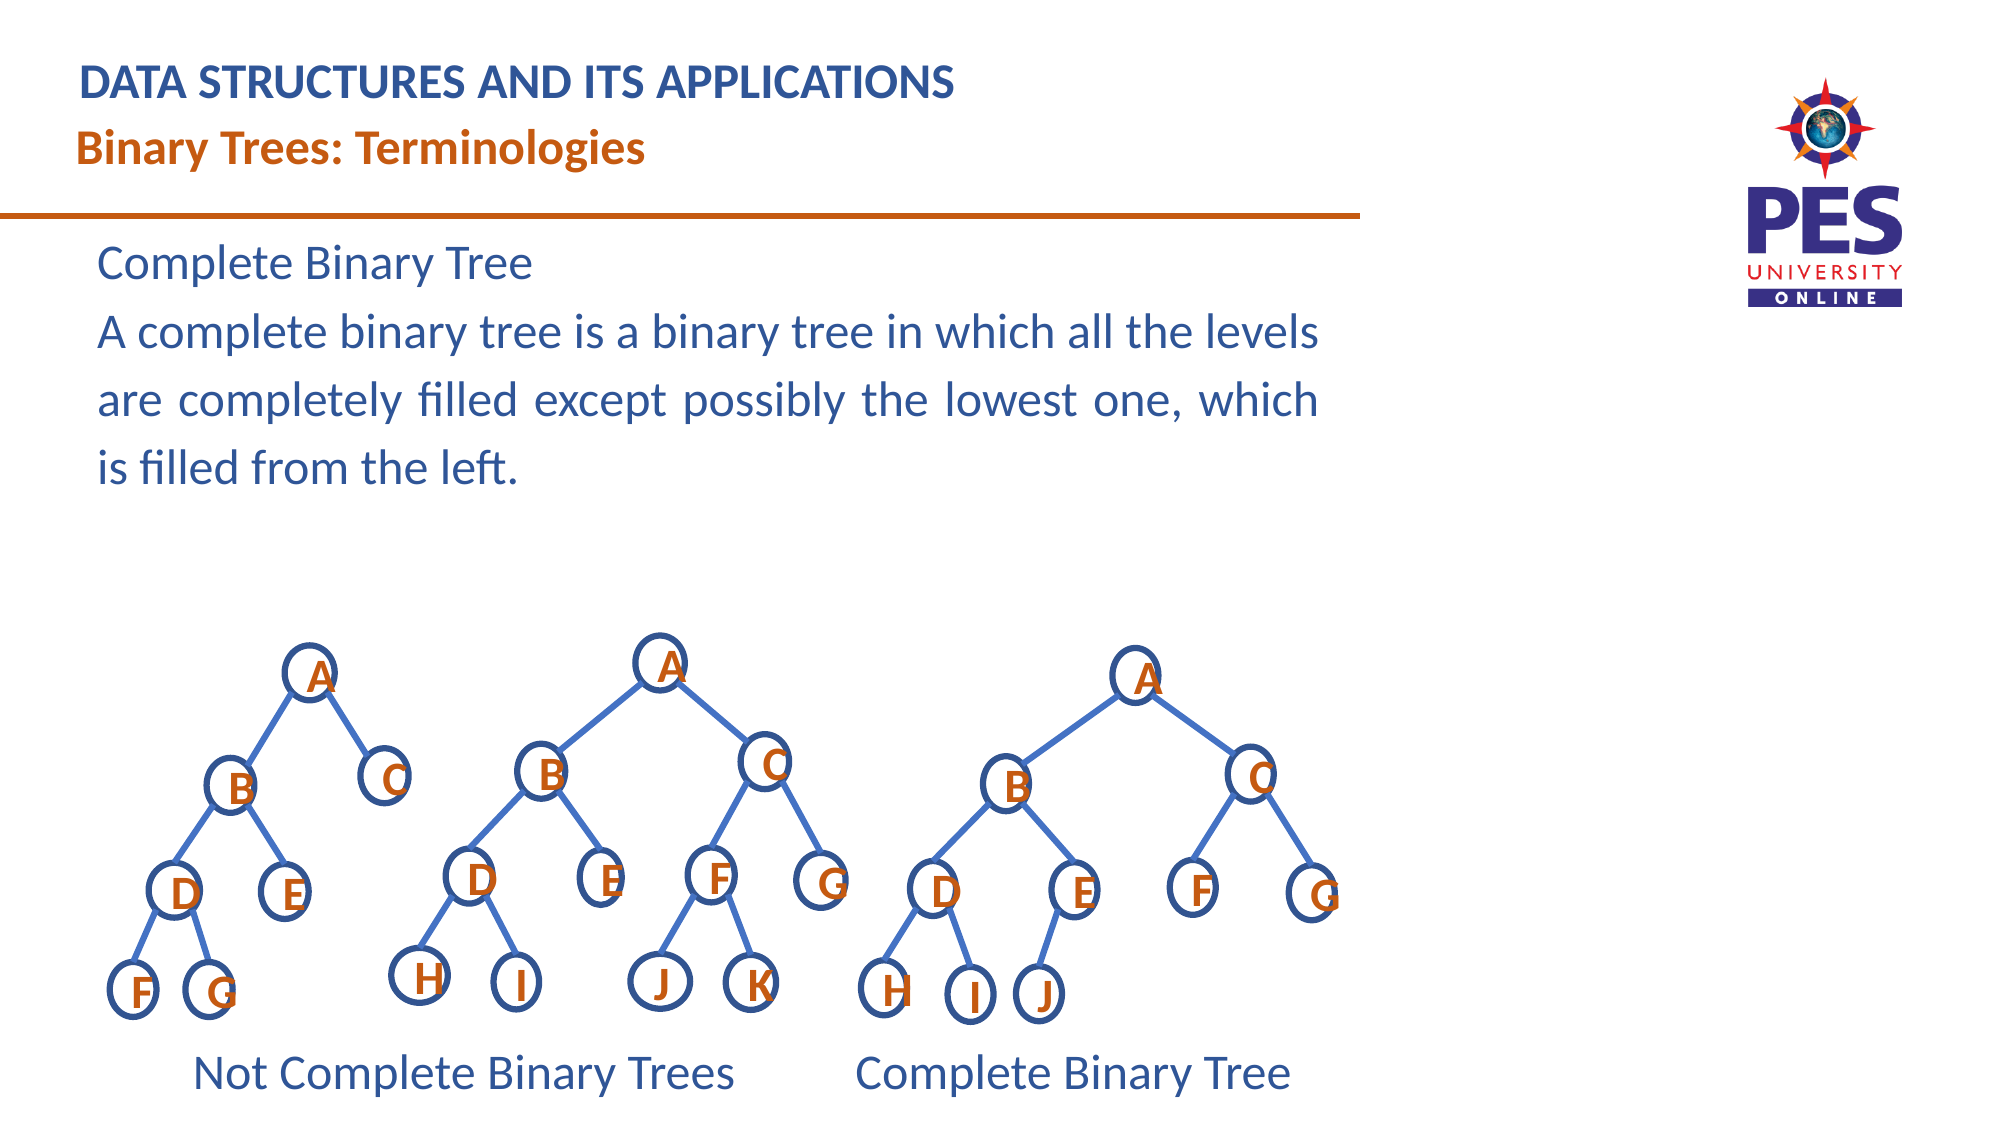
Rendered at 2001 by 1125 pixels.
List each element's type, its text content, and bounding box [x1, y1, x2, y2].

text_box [391, 635, 846, 1010]
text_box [109, 645, 409, 1018]
text_box DATA STRUCTURES AND ITS APPLICATIONS [64, 41, 1295, 117]
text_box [860, 647, 1335, 1022]
text_box Complete Binary Tree A complete binary tree is a binary tree in which all the levels are completely filled except possibly the lowest one, which is filled from the left. [82, 221, 1335, 974]
text_box Binary Trees: Terminologies [60, 106, 1374, 182]
picture [1748, 76, 1902, 307]
text_box Not Complete Binary Trees [178, 1032, 800, 1108]
text_box Complete Binary Tree [840, 1031, 1314, 1107]
